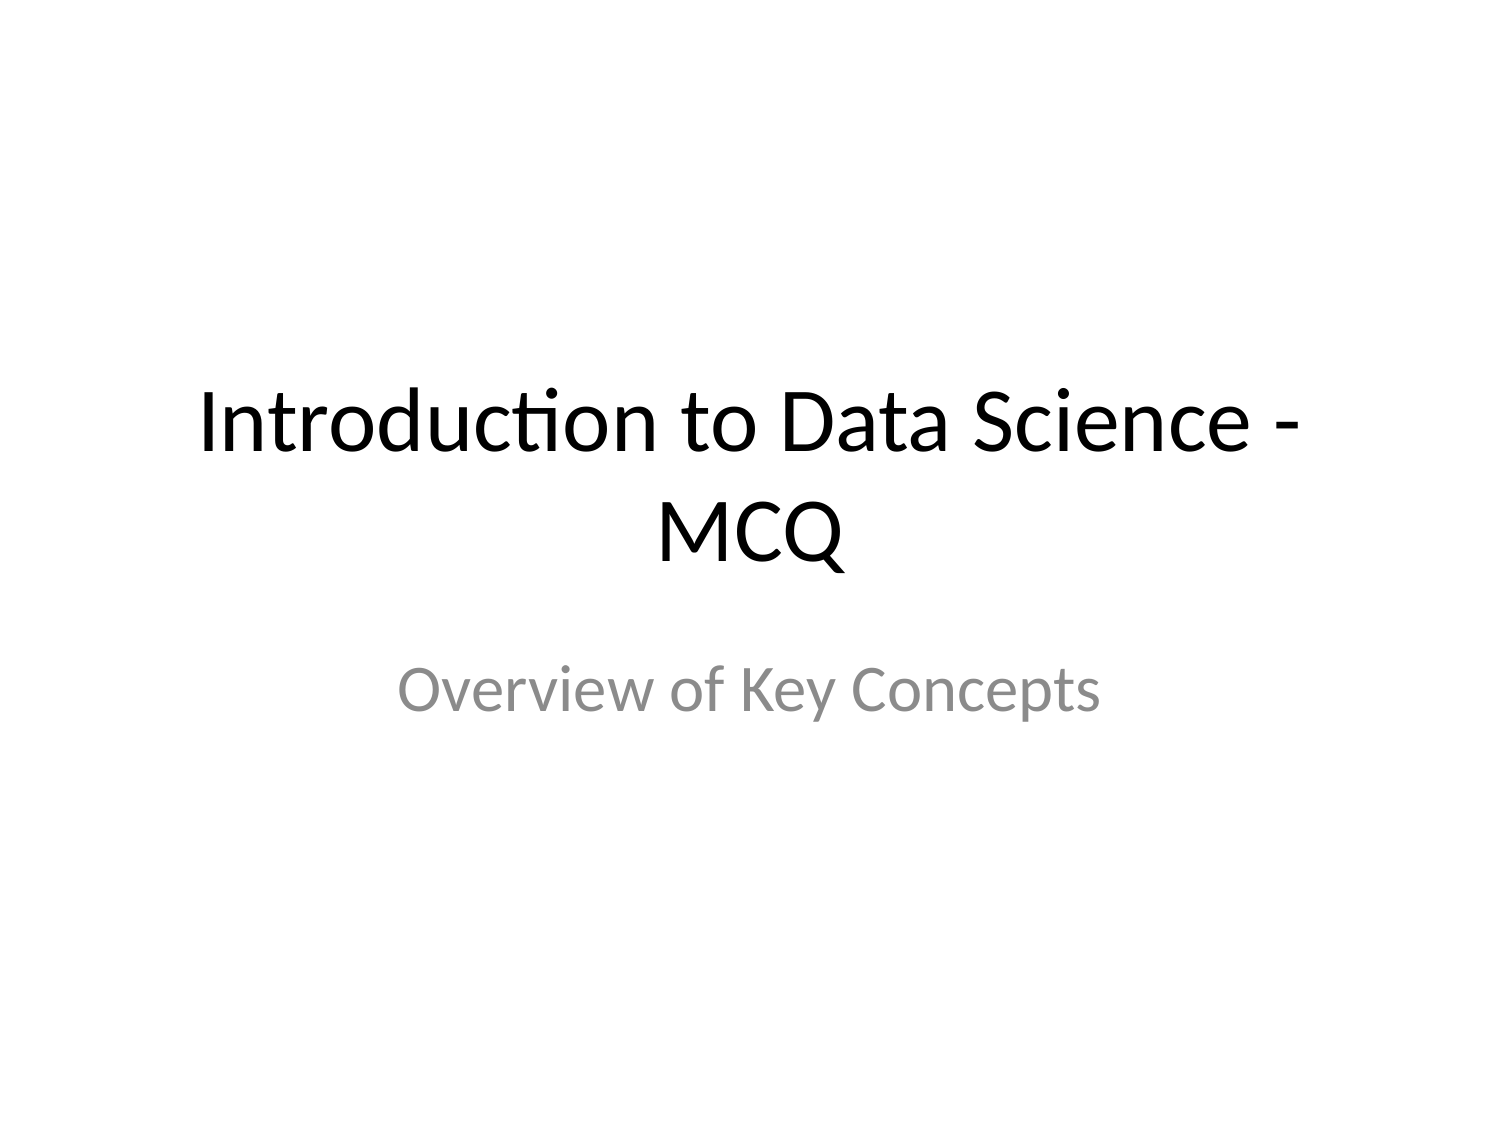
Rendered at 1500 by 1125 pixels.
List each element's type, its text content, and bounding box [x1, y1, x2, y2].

title Introduction to Data Science - MCQ [112, 349, 1388, 591]
subtitle Overview of Key Concepts [225, 637, 1275, 925]
